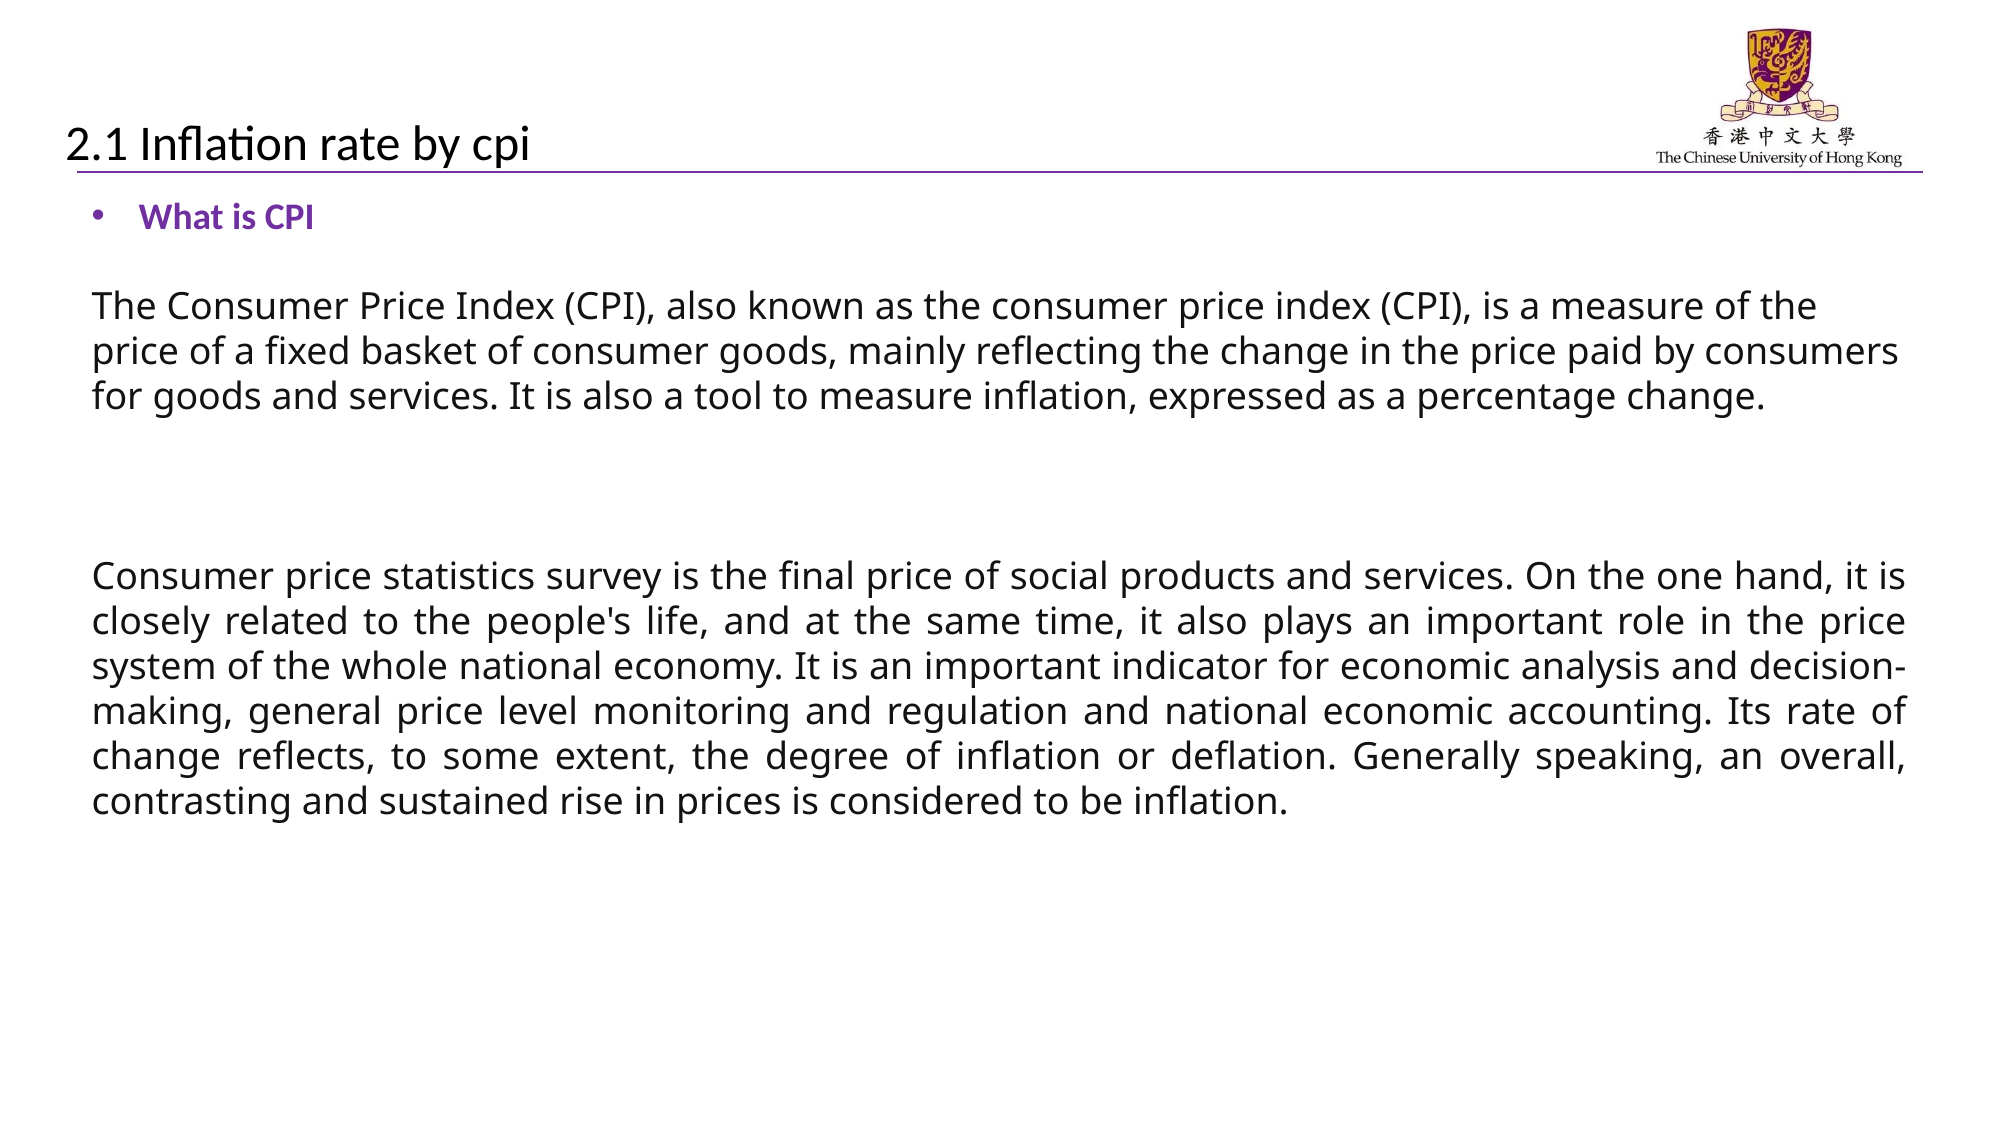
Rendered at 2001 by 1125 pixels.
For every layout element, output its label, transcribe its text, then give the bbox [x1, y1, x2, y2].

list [1644, 17, 1924, 171]
text_box 2.1 Inflation rate by cpi [50, 42, 1295, 178]
text_box What is CPI The Consumer Price Index (CPI), also known as the consumer price index (CPI), is a measure of the price of a fixed basket of consumer goods, mainly reflecting the change in the price paid by consumers for goods and services. It is also a tool to measure inflation, expressed as a percentage change. Consumer price statistics survey is the final price of social products and services. On the one hand, it is closely related to the people's life, and at the same time, it also plays an important role in the price system of the whole national economy. It is an important indicator for economic analysis and decision-making, general price level monitoring and regulation and national economic accounting. Its rate of change reflects, to some extent, the degree of inflation or deflation. Generally speaking, an overall, contrasting and sustained rise in prices is considered to be inflation. [76, 184, 1924, 874]
